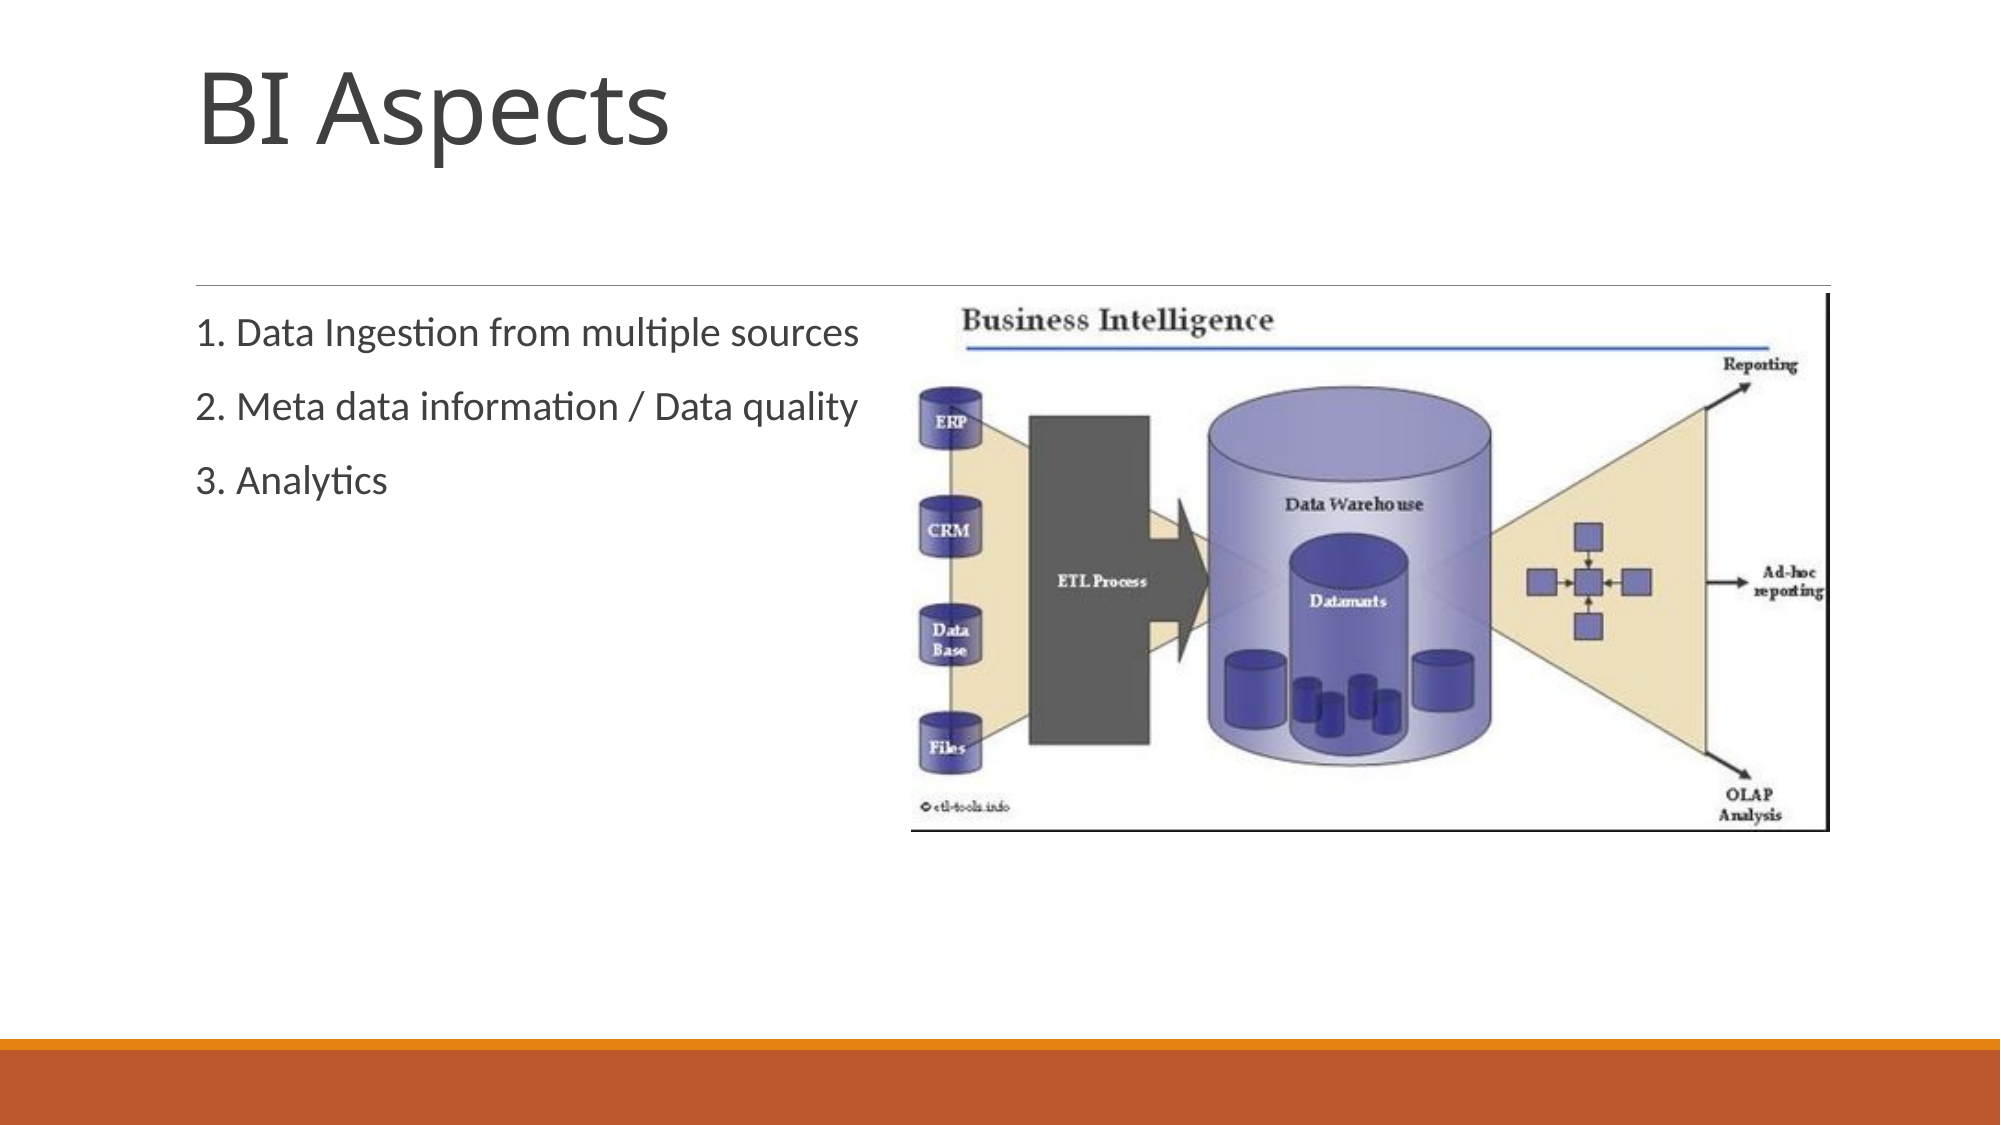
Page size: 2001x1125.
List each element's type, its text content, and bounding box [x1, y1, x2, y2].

title BI Aspects [180, 47, 1830, 173]
list 1. Data Ingestion from multiple sources 2. Meta data information / Data quality 3. Analytics [180, 302, 1830, 963]
picture [911, 292, 1831, 833]
